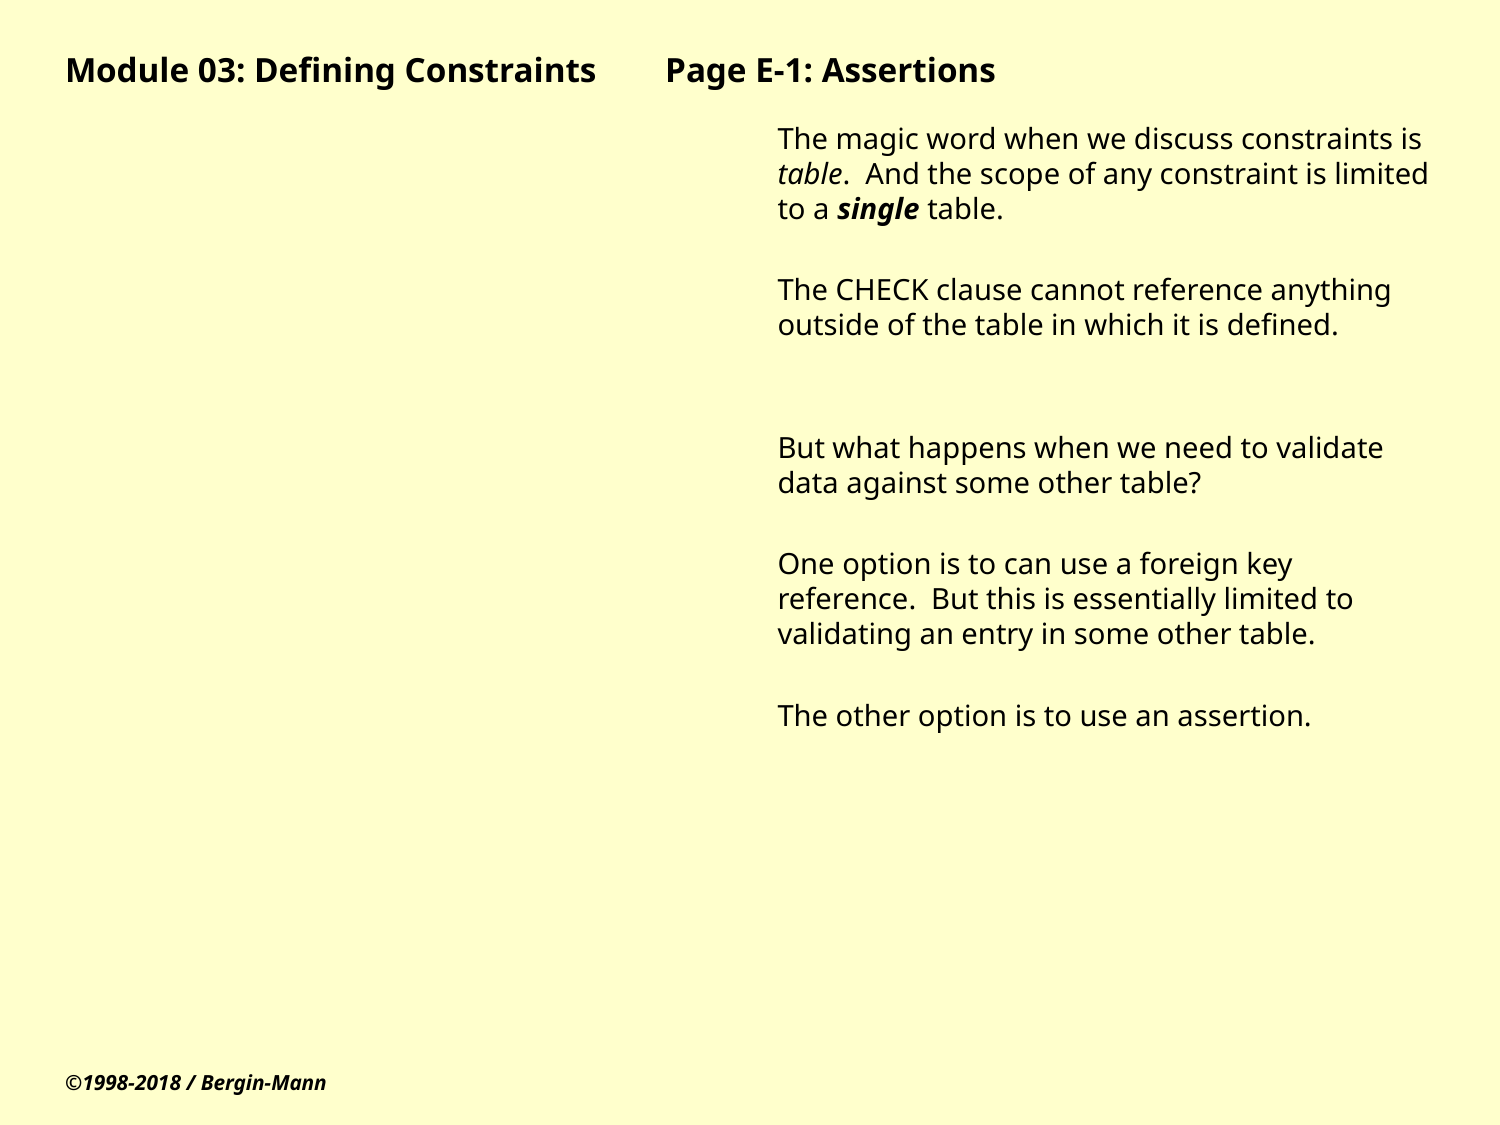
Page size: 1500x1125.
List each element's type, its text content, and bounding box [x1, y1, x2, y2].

title Module 03: Defining Constraints Page E-1: Assertions [50, 37, 1450, 100]
list The magic word when we discuss constraints is table. And the scope of any constraint is limited to a single table. The CHECK clause cannot reference anything outside of the table in which it is defined. But what happens when we need to validate data against some other table? One option is to can use a foreign key reference. But this is essentially limited to validating an entry in some other table. The other option is to use an assertion. [762, 112, 1450, 1050]
slide_number ©1998-2018 / Bergin-Mann [50, 1062, 425, 1100]
